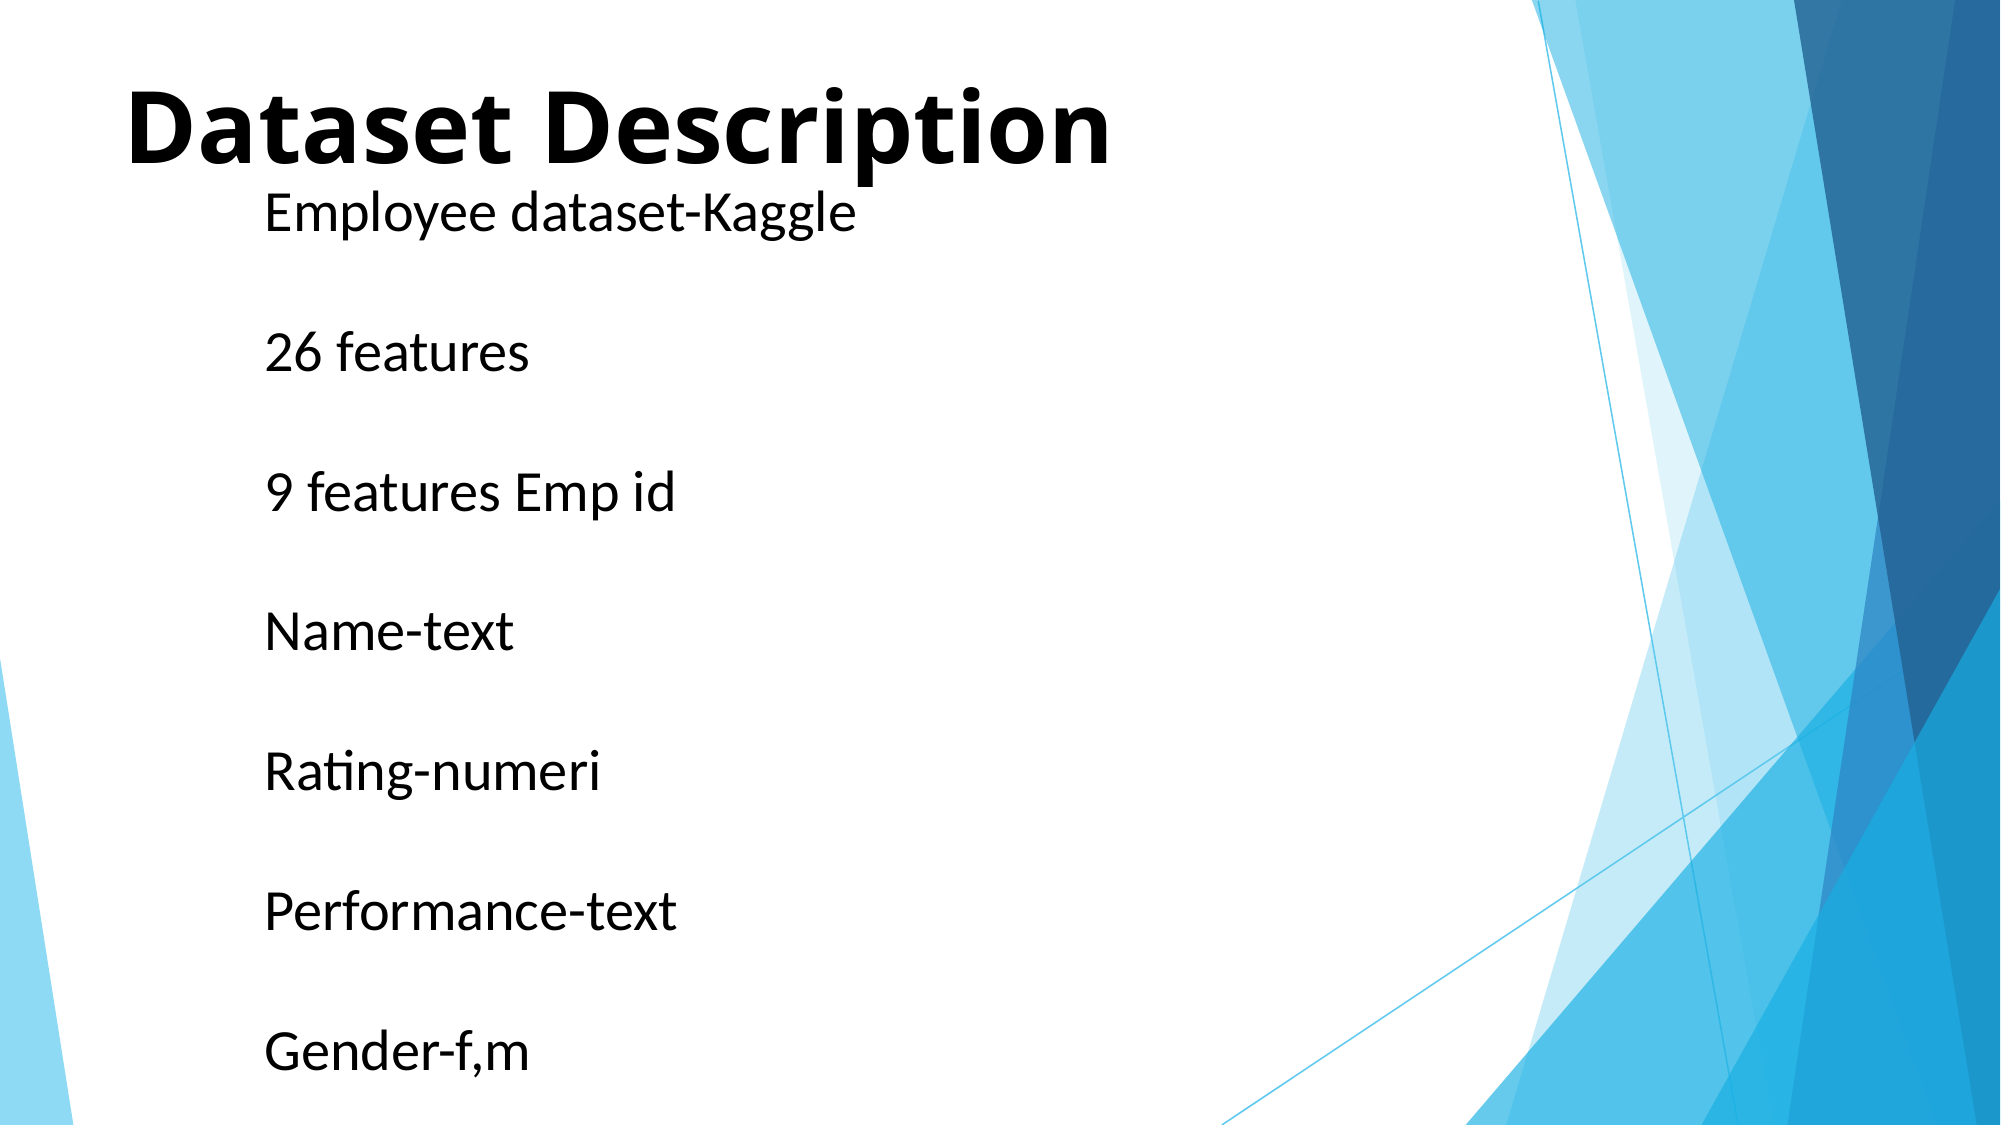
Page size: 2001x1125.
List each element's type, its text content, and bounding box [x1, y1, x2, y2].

title Dataset Description [123, 63, 1877, 166]
text_box Employee dataset-Kaggle 26 features 9 features Emp id Name-text Rating-numeri Performance-text Gender-f,m Business unit-text Business type-text [249, 165, 998, 1125]
